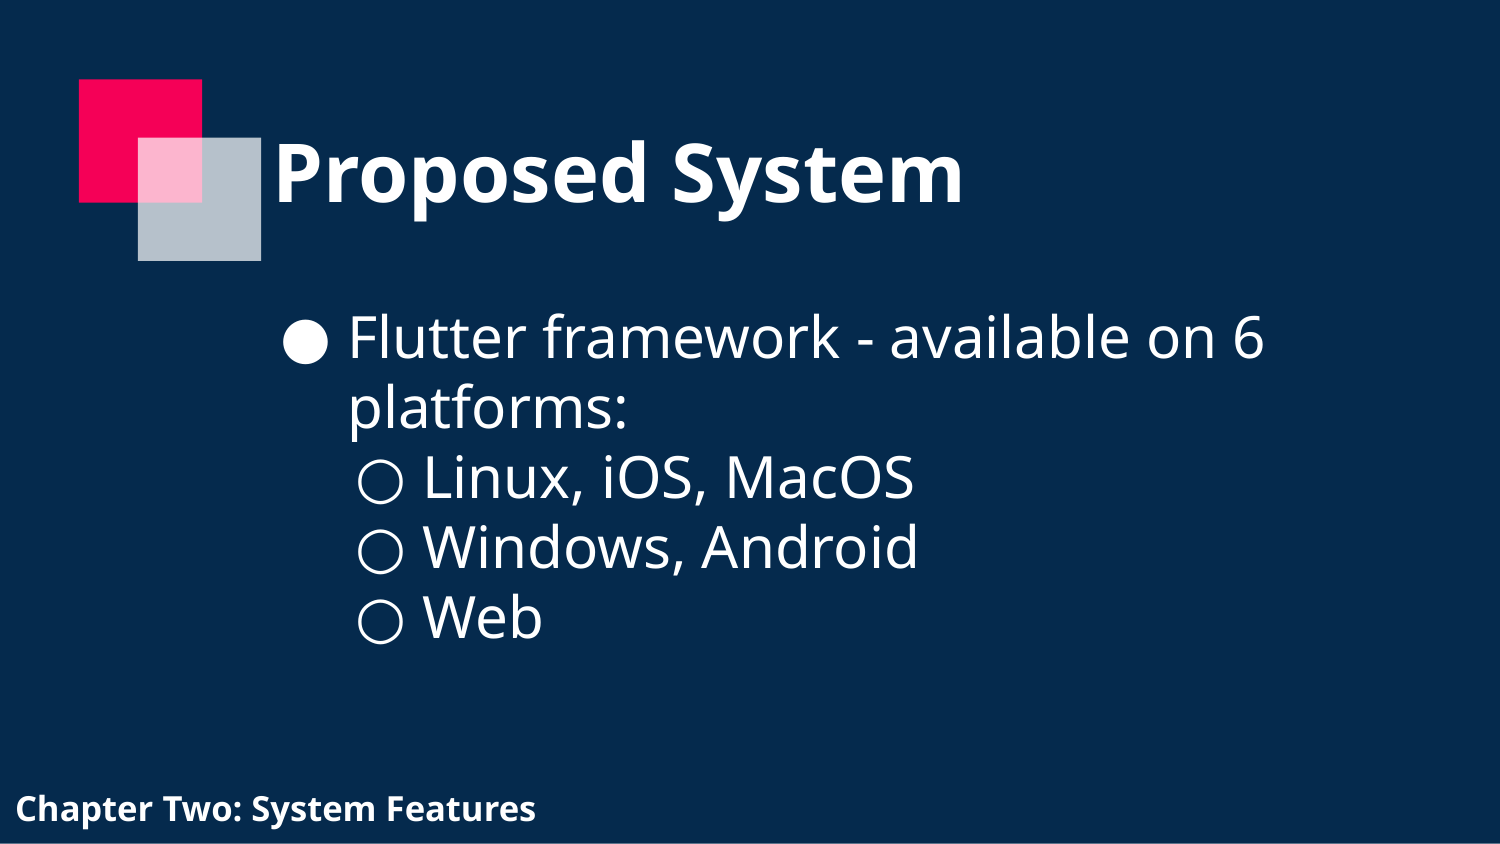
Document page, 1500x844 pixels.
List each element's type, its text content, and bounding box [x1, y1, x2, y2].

subtitle Chapter Two: System Features [0, 772, 1500, 844]
title Proposed System [257, 106, 1436, 207]
subtitle Flutter framework - available on 6 platforms: Linux, iOS, MacOS Windows, Android Web [257, 285, 1486, 678]
